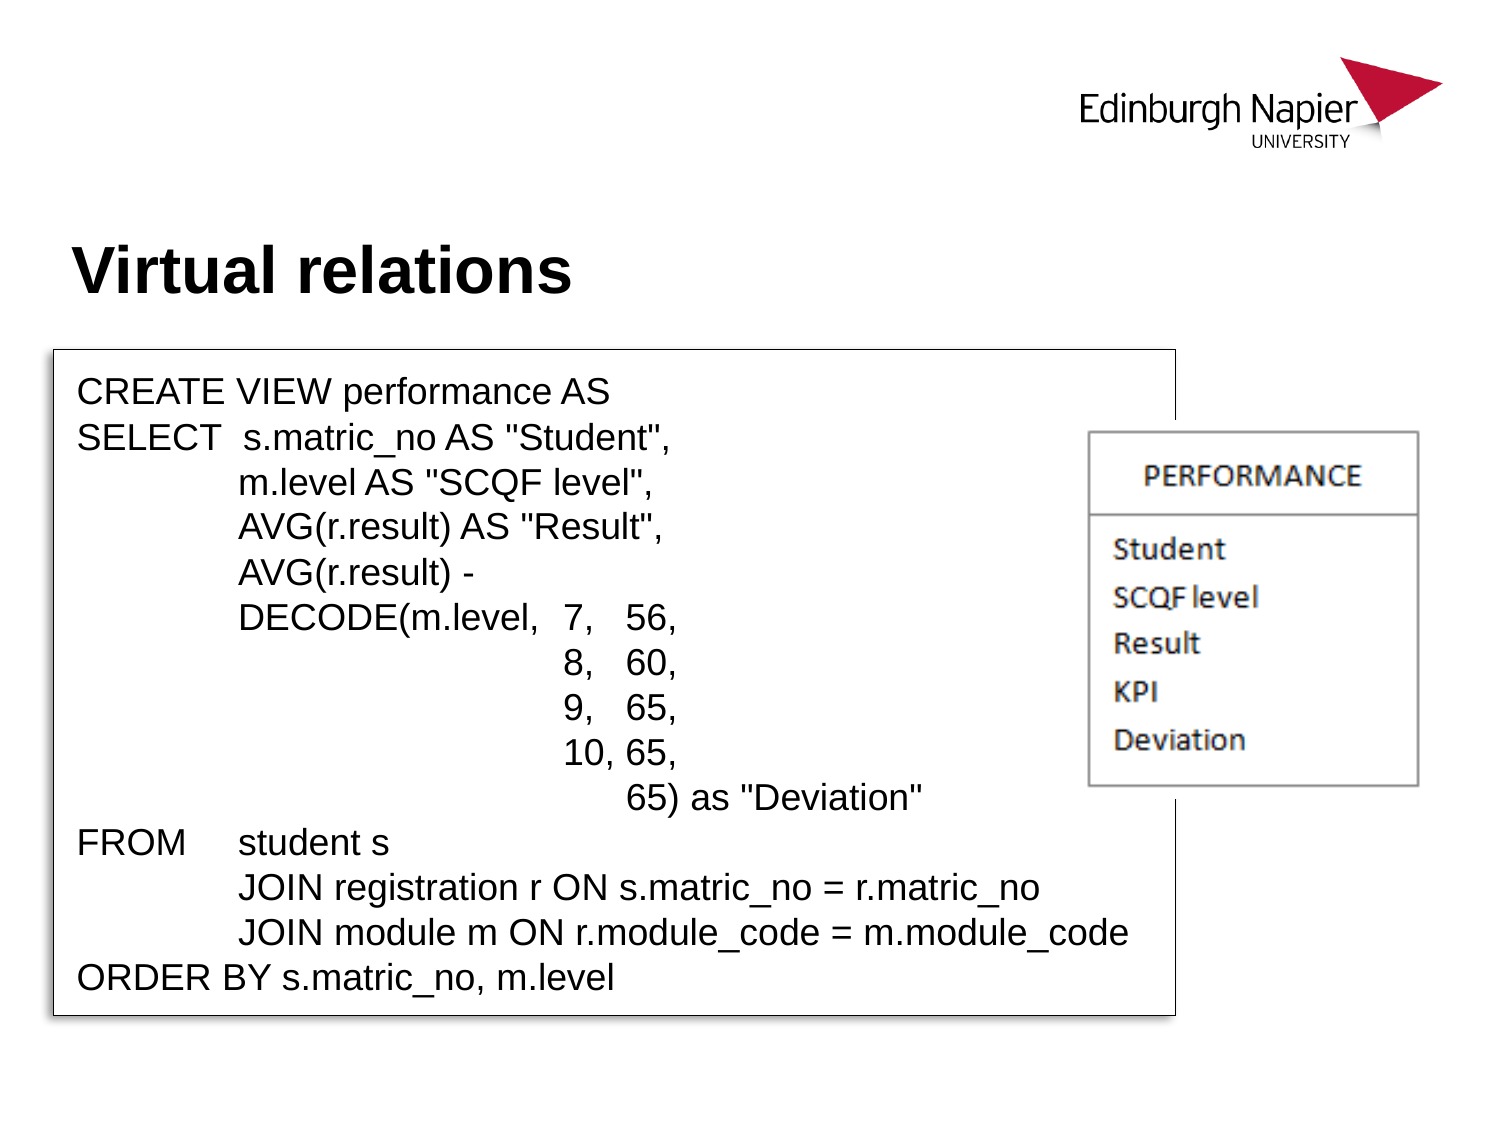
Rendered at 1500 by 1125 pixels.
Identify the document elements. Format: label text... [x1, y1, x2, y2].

picture [1081, 57, 1443, 148]
text_box CREATE VIEW performance AS SELECT s.matric_no AS "Student", m.level AS "SCQF level", AVG(r.result) AS "Result", AVG(r.result) - DECODE(m.level, 7, 56, 8, 60, 9, 65, 10, 65, 65) as "Deviation" FROM student s JOIN registration r ON s.matric_no = r.matric_no JOIN module m ON r.module_code = m.module_code ORDER BY s.matric_no, m.level [53, 349, 1176, 1016]
picture [1077, 420, 1436, 799]
title Virtual relations [56, 209, 1443, 325]
